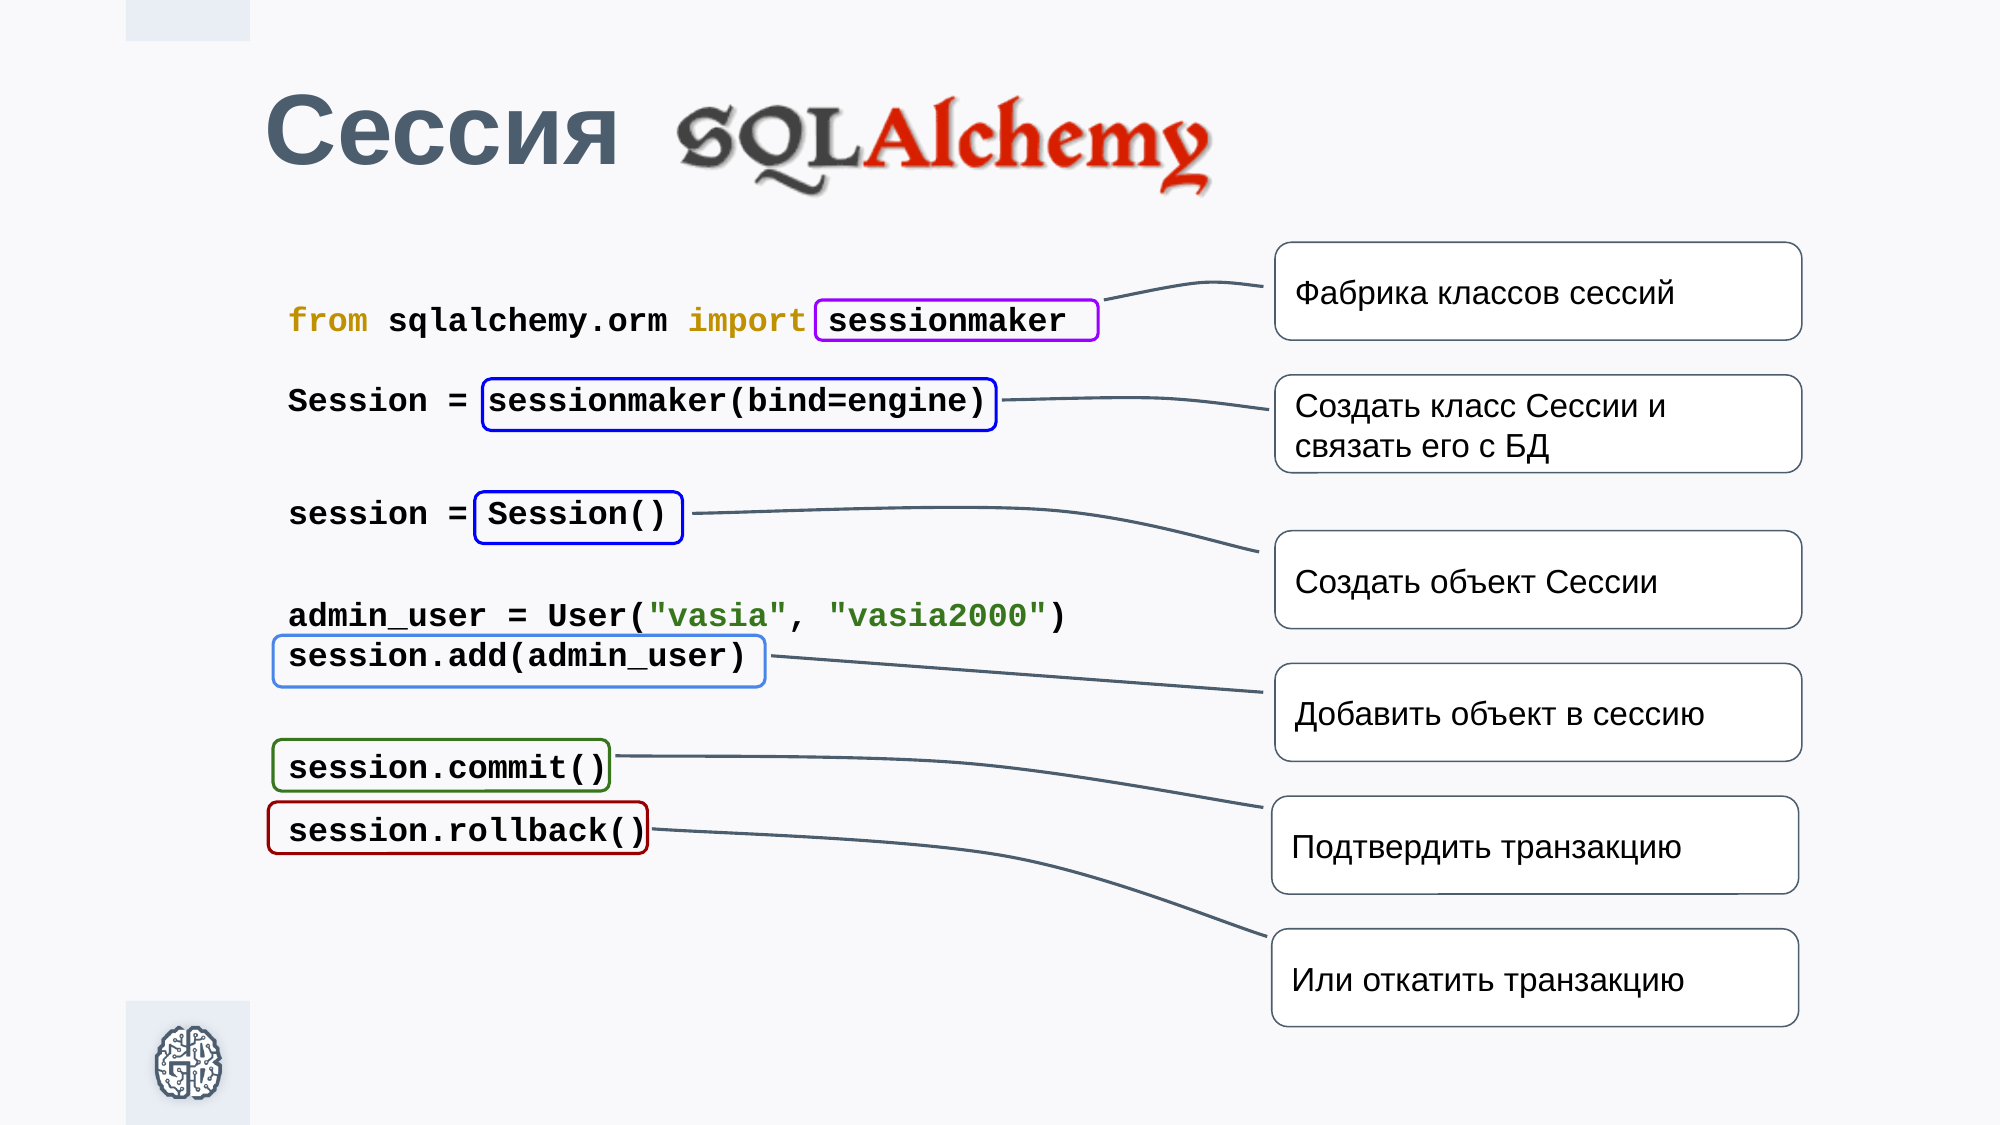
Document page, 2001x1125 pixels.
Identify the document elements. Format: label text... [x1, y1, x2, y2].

text_box admin_user = User("vasia", "vasia2000") session.add(admin_user) [273, 560, 1312, 706]
text_box session.rollback() [273, 778, 766, 877]
text_box session = Session() [273, 451, 766, 560]
text_box [1103, 282, 1264, 300]
text_box Создать класс Сессии и связать его с БД [1275, 374, 1802, 473]
text_box [273, 635, 766, 688]
text_box [474, 491, 683, 544]
text_box [651, 828, 1268, 937]
text_box [1001, 397, 1270, 410]
text_box [482, 378, 997, 431]
picture [659, 86, 1228, 206]
text_box Подтвердить транзакцию [1271, 796, 1799, 895]
text_box Создать объект Сессии [1275, 530, 1802, 629]
text_box [692, 507, 1260, 552]
text_box [273, 739, 610, 792]
text_box Фабрика классов сессий [1275, 242, 1802, 341]
text_box from sqlalchemy.orm import sessionmaker Session = sessionmaker(bind=engine) [273, 285, 1239, 431]
text_box [268, 801, 648, 854]
text_box [815, 299, 1099, 341]
text_box session.commit() [273, 716, 766, 778]
text_box Добавить объект в сессию [1275, 663, 1802, 762]
text_box [615, 755, 1264, 808]
text_box Или откатить транзакцию [1271, 928, 1799, 1027]
title Сессия [249, 8, 1870, 257]
picture [144, 1016, 232, 1110]
